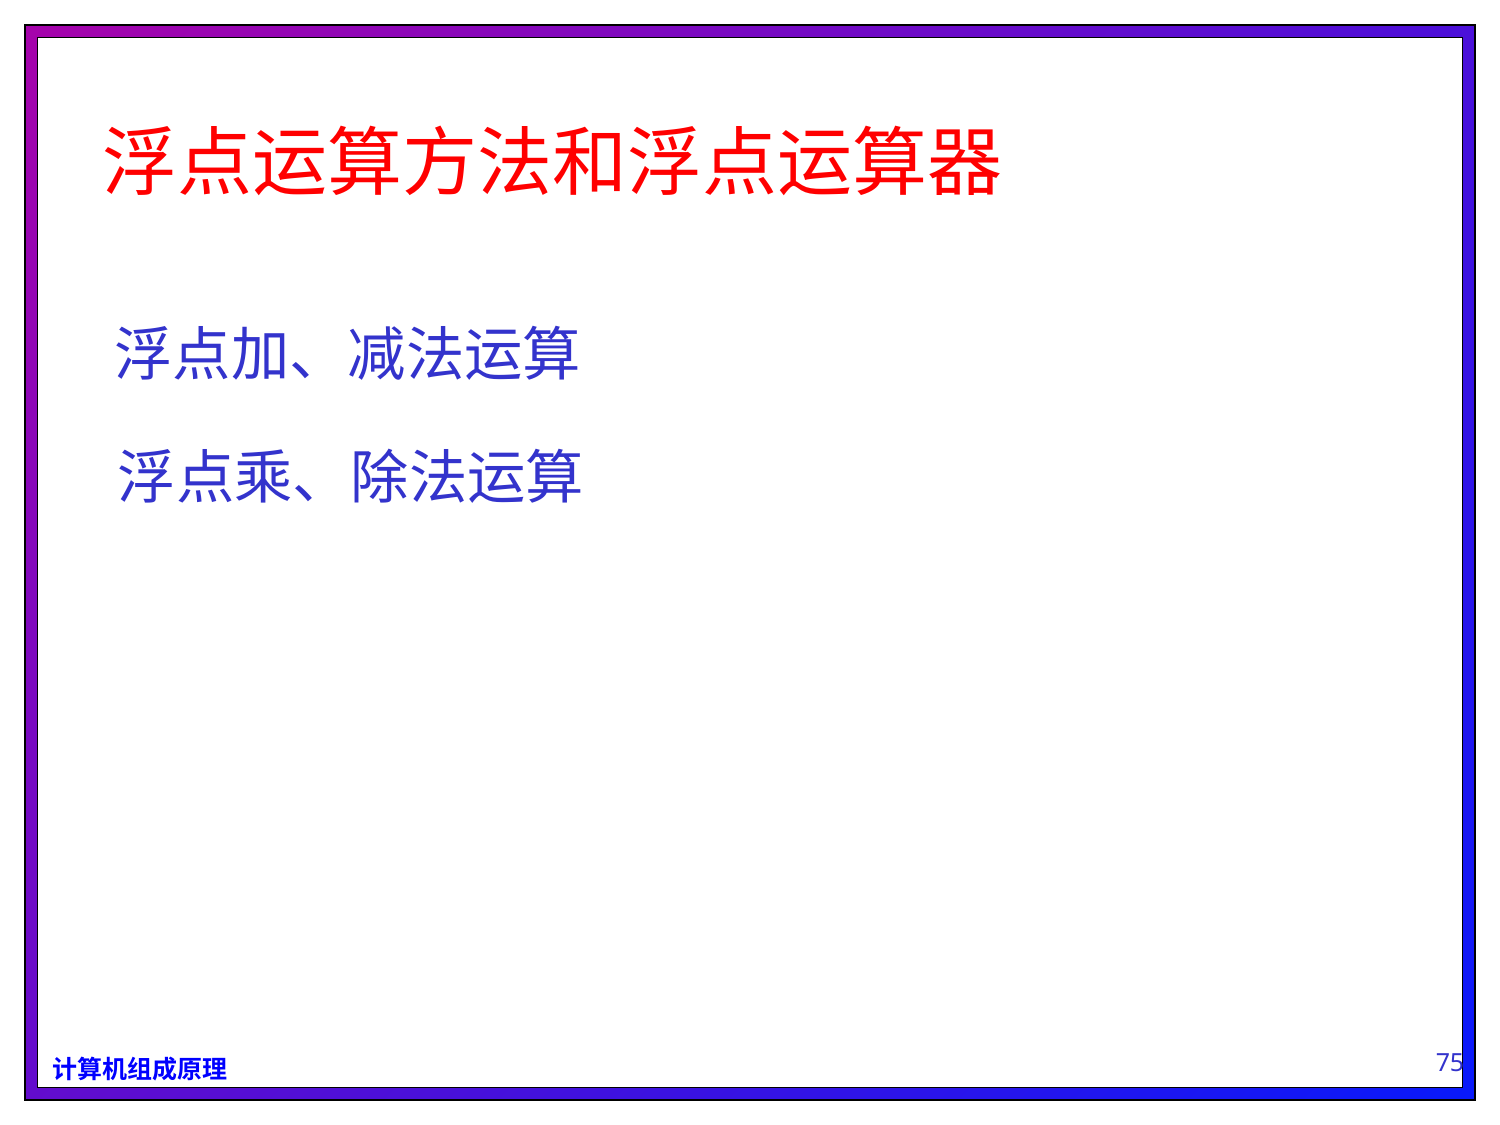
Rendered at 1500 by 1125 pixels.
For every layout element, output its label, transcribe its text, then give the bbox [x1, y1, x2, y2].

text_box 浮点运算方法和浮点运算器 [87, 125, 1202, 206]
text_box 浮点加、减法运算 [99, 324, 1039, 388]
text_box 浮点乘、除法运算 [103, 448, 1043, 512]
